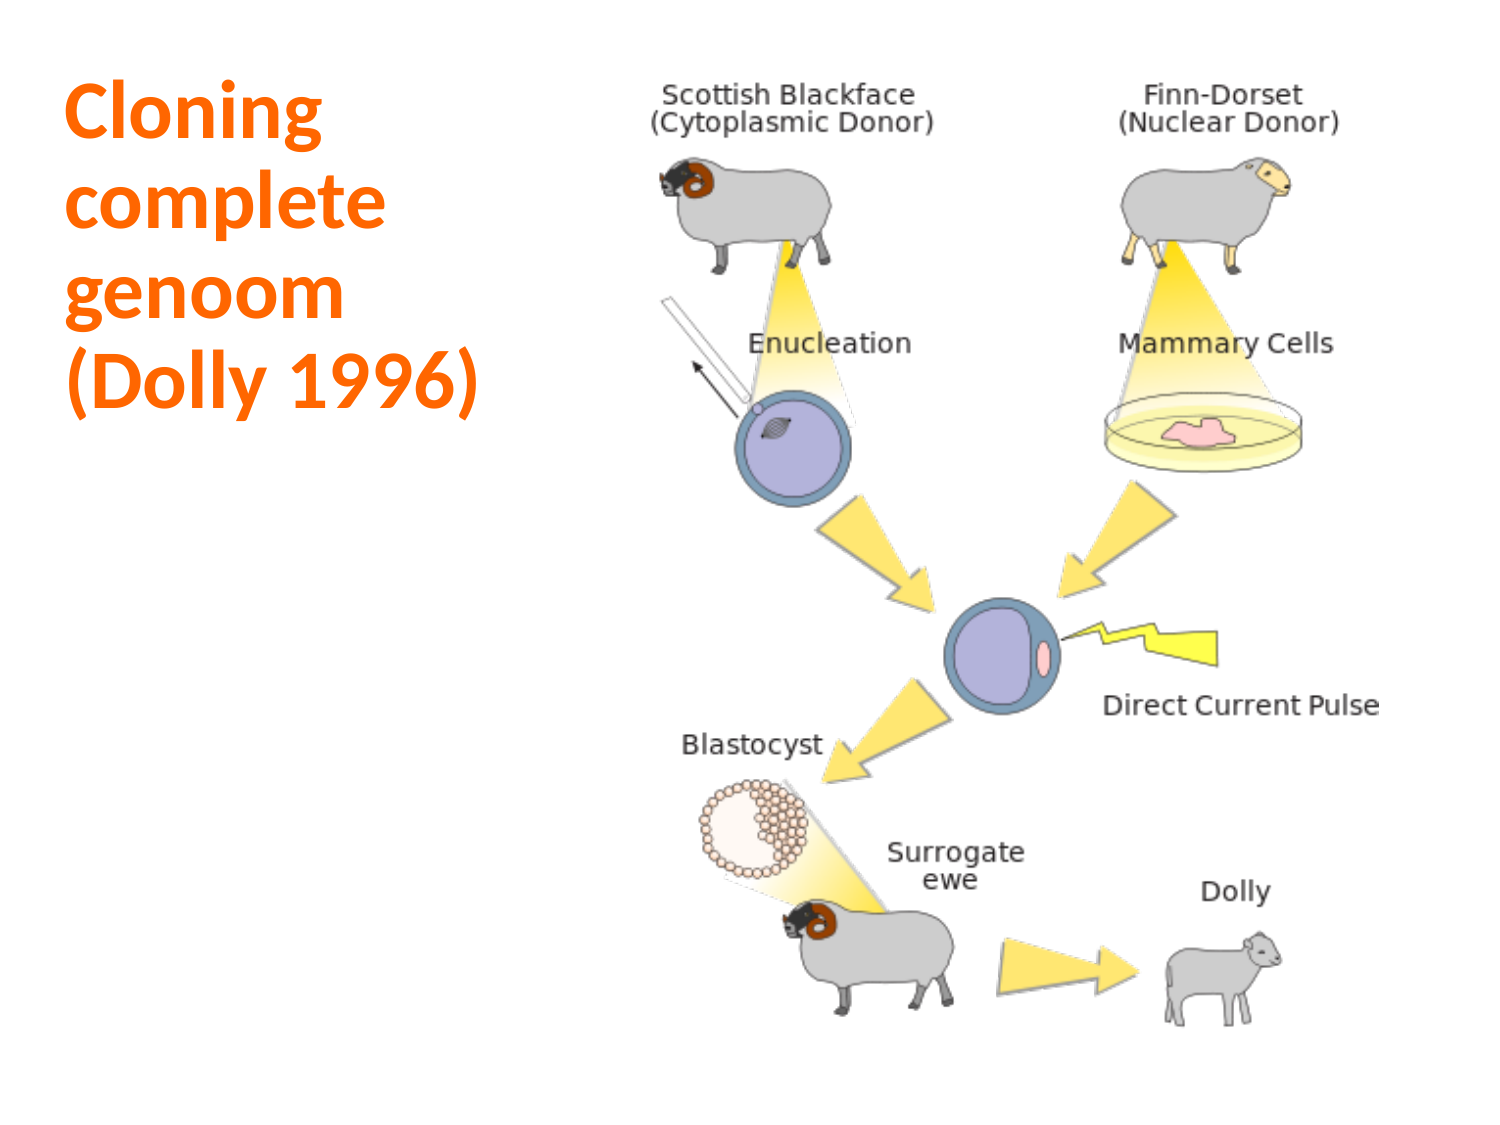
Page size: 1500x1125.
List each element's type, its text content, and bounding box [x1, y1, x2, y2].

title Cloning complete genoom (Dolly 1996) [49, 30, 512, 462]
picture [613, 52, 1379, 1058]
